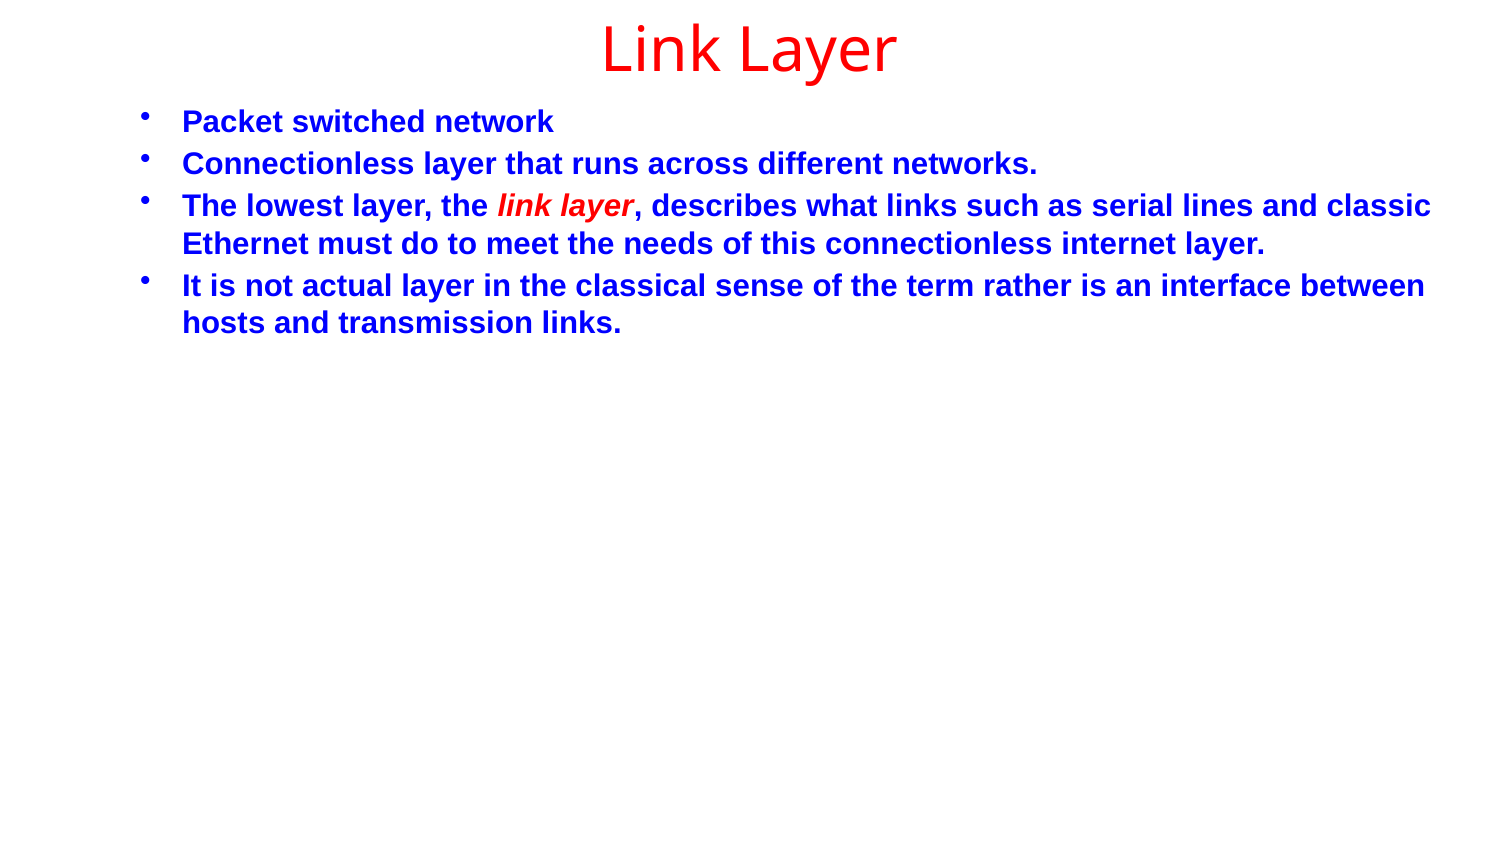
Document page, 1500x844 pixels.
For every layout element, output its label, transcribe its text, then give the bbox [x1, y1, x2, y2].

title Link Layer [0, 0, 1500, 94]
list Packet switched network Connectionless layer that runs across different networks. The lowest layer, the link layer, describes what links such as serial lines and classic Ethernet must do to meet the needs of this connectionless internet layer. It is not actual layer in the classical sense of the term rather is an interface between hosts and transmission links. [124, 93, 1500, 798]
